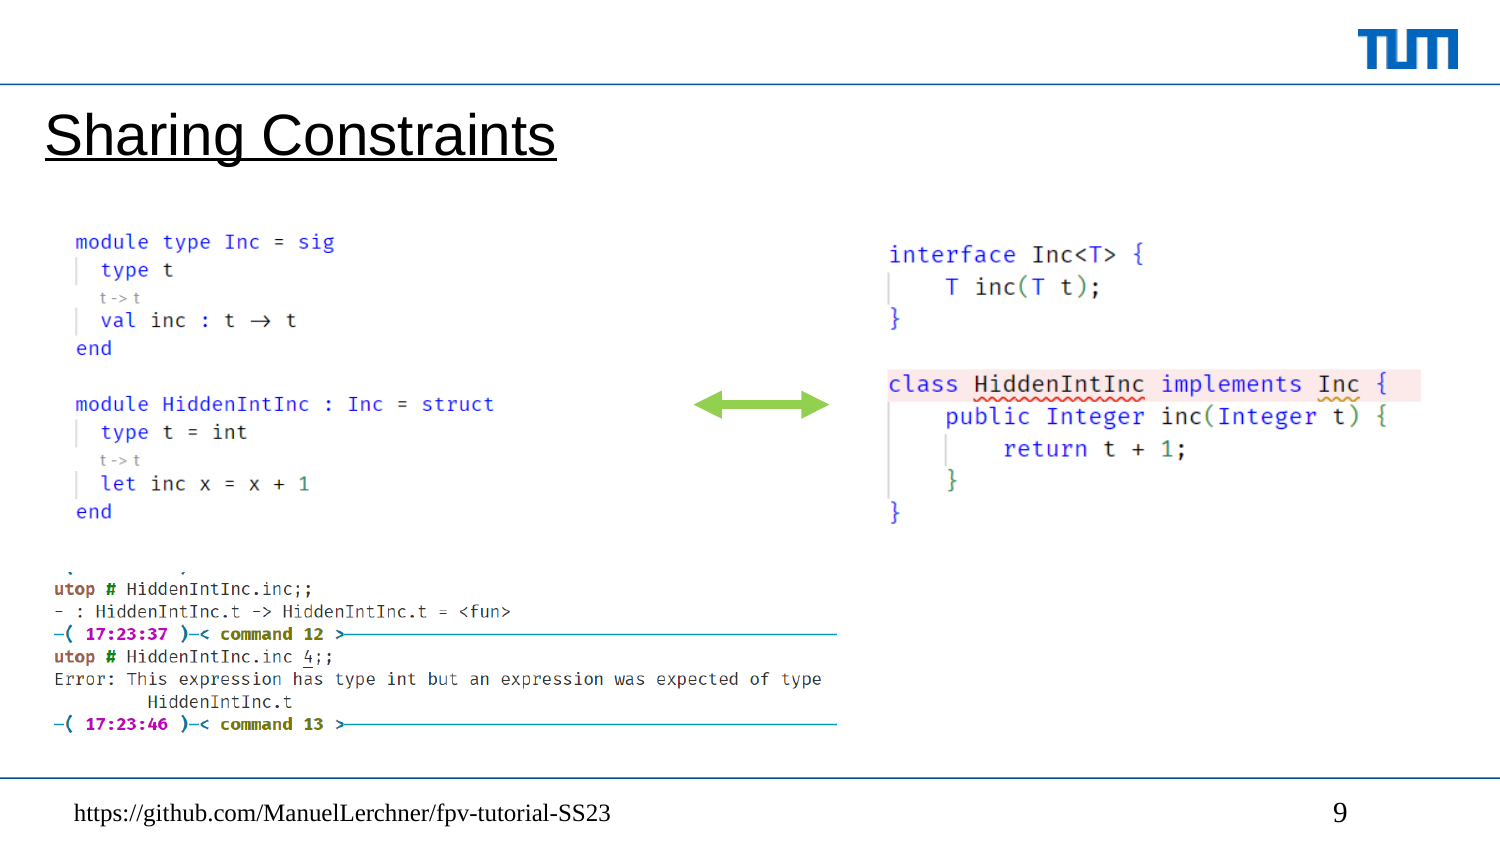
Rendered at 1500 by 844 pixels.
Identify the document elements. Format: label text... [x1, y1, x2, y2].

picture [49, 572, 838, 735]
picture [1358, 29, 1458, 69]
picture [879, 223, 1421, 535]
footer https://github.com/ManuelLerchner/fpv-tutorial-SS23 [58, 777, 827, 844]
title Sharing Constraints [29, 90, 1477, 183]
picture [68, 223, 507, 527]
